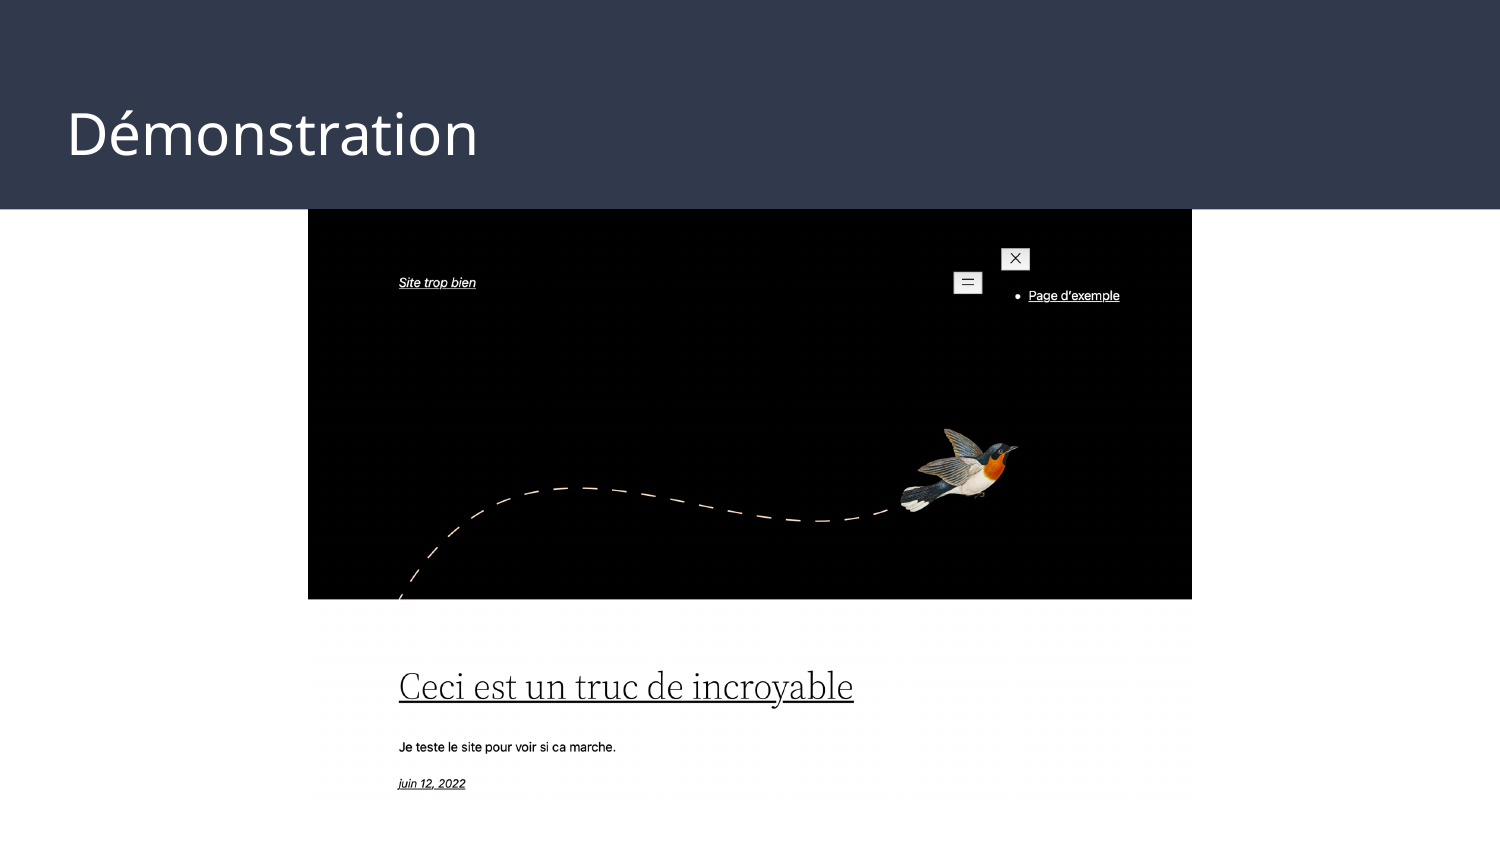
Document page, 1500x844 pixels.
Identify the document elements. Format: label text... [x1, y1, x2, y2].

picture [308, 209, 1192, 819]
title Démonstration [51, 82, 1449, 185]
